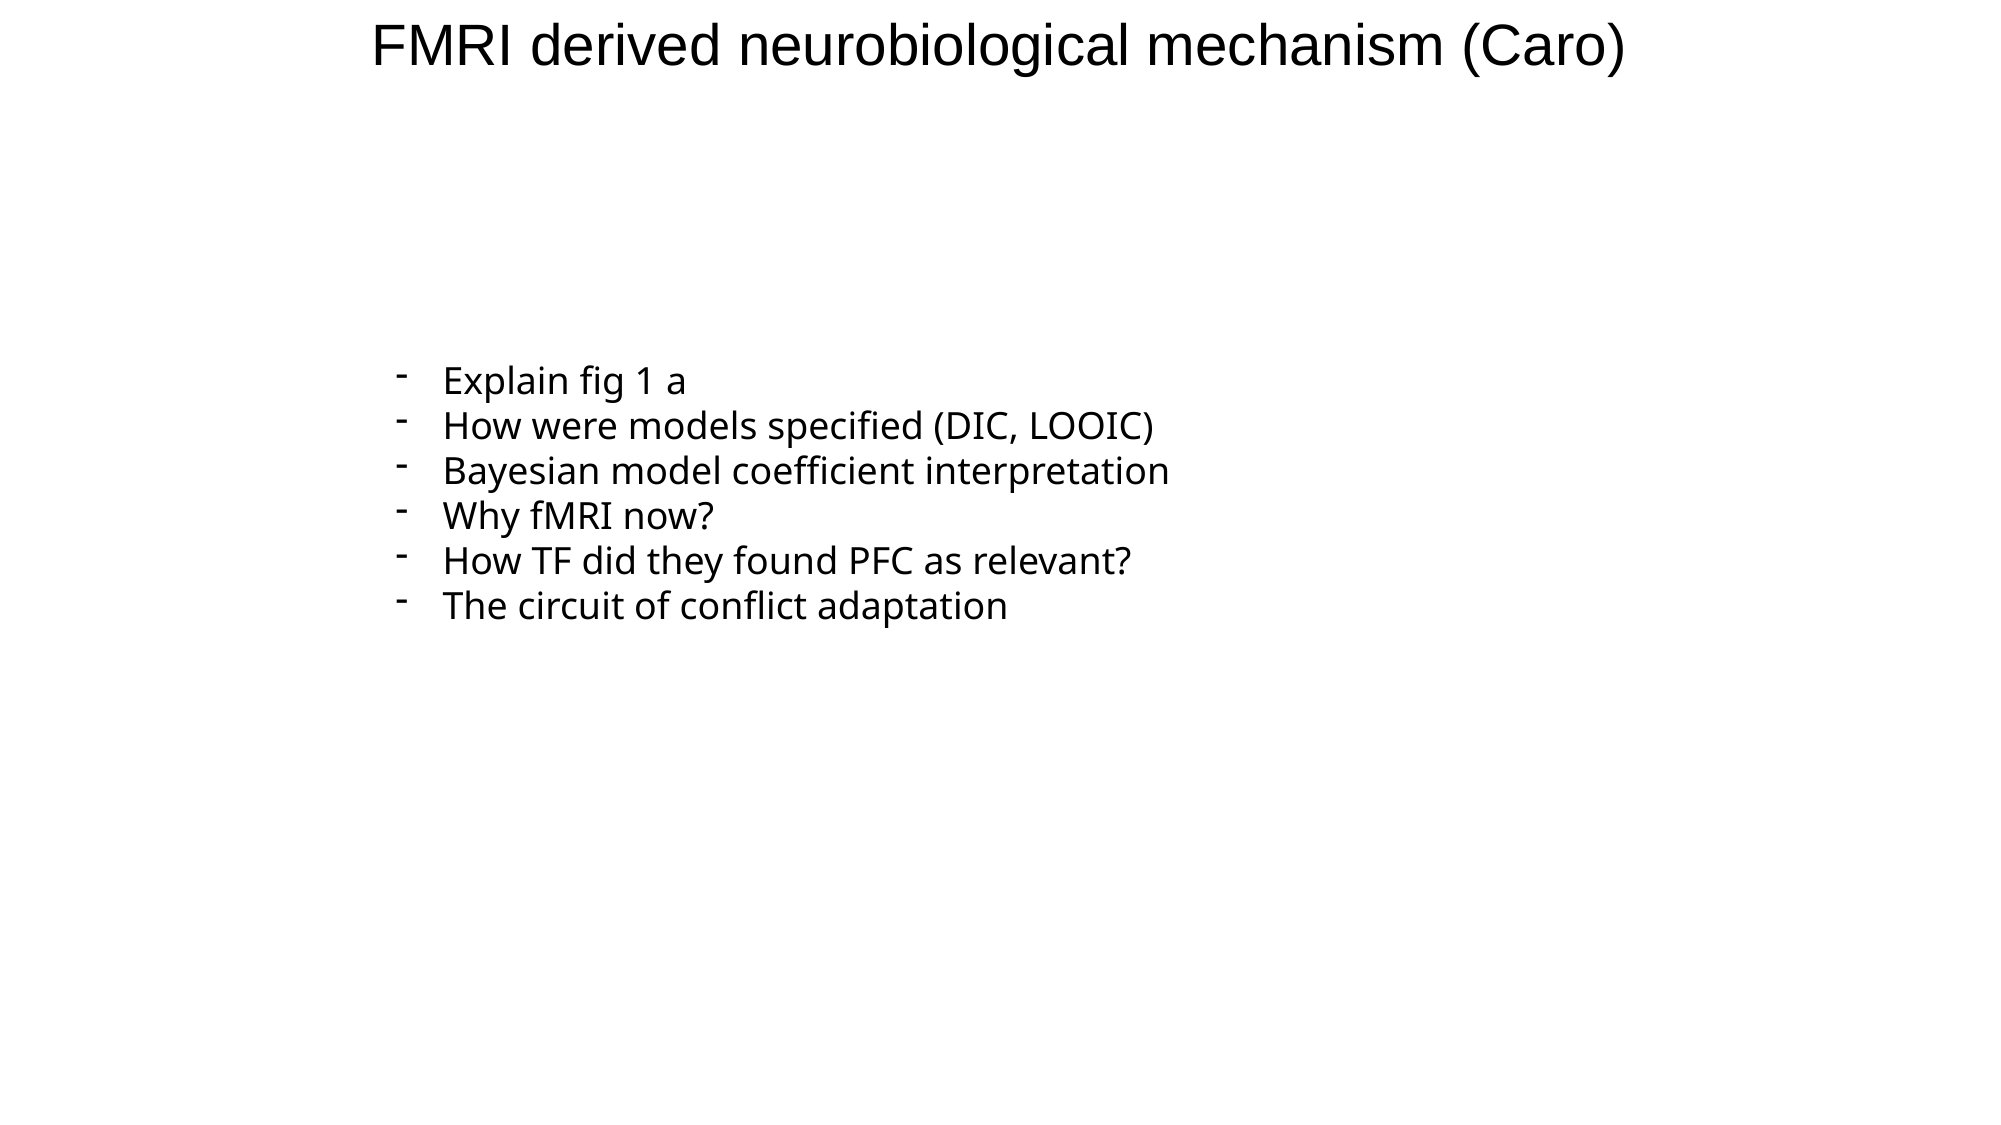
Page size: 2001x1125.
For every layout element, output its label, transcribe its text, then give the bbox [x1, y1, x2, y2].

text_box Explain fig 1 a How were models specified (DIC, LOOIC) Bayesian model coefficient interpretation Why fMRI now? How TF did they found PFC as relevant? The circuit of conflict adaptation [380, 349, 1515, 634]
text_box FMRI derived neurobiological mechanism (Caro) [0, 0, 2000, 85]
